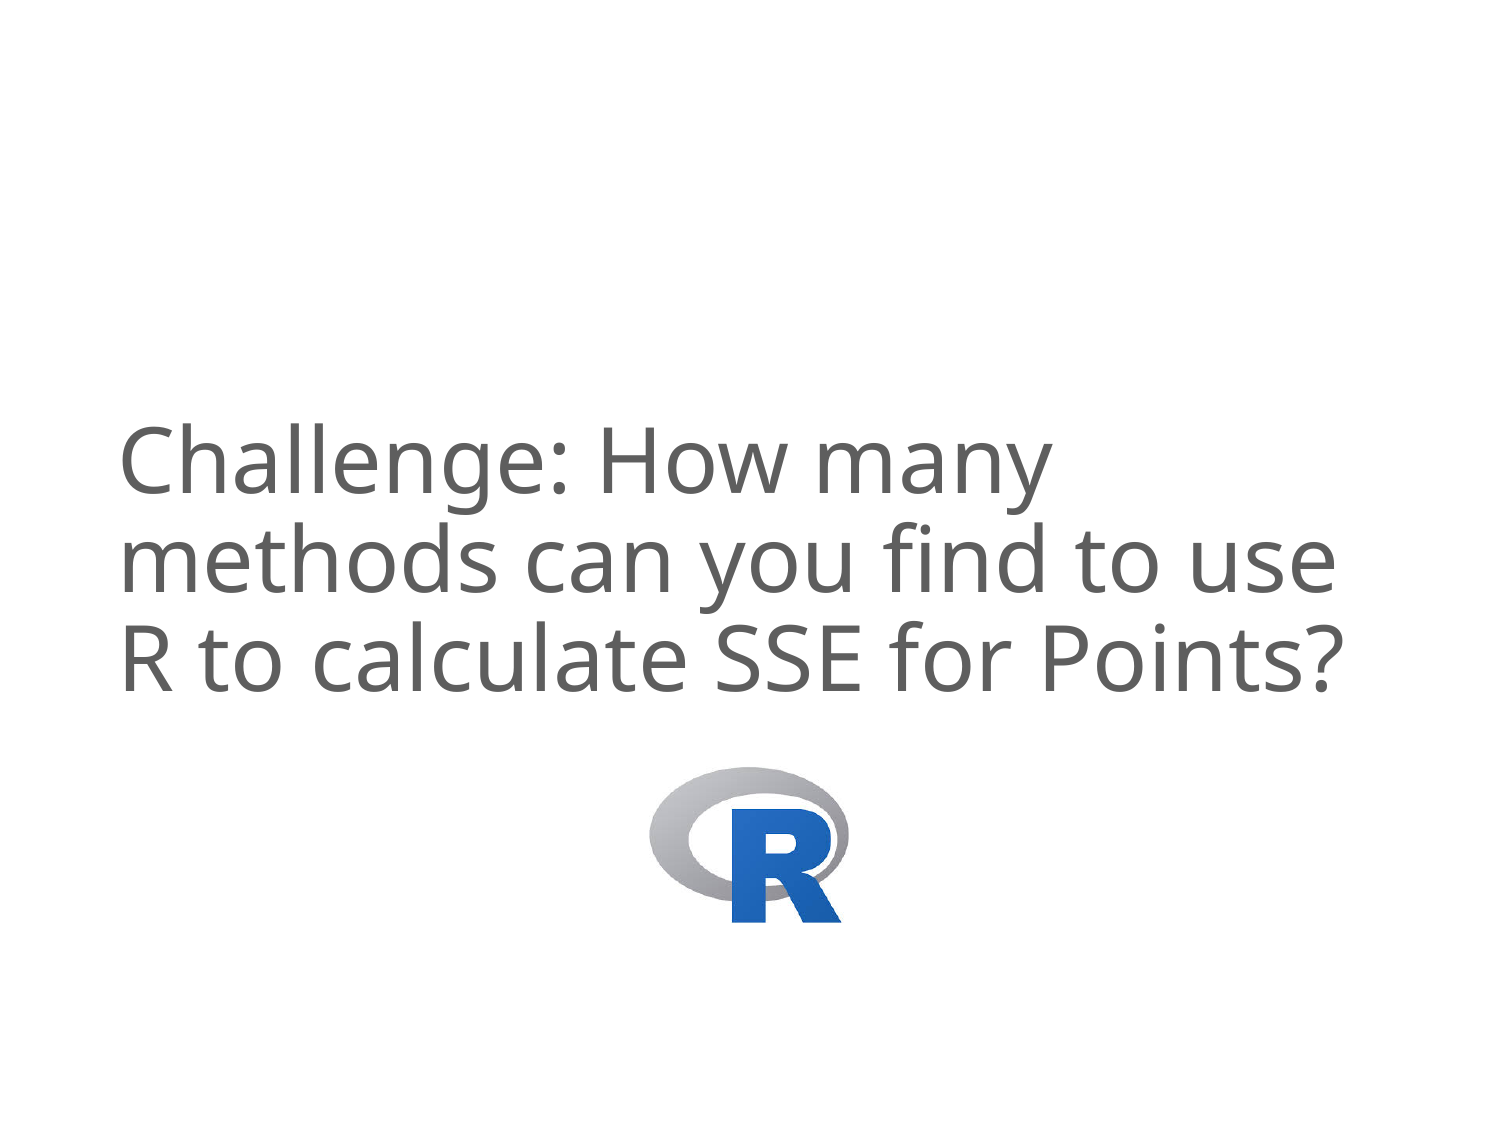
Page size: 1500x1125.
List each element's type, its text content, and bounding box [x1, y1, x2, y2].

text_box Challenge: How many methods can you find to use R to calculate SSE for Points? [102, 404, 1397, 720]
picture [649, 766, 849, 923]
